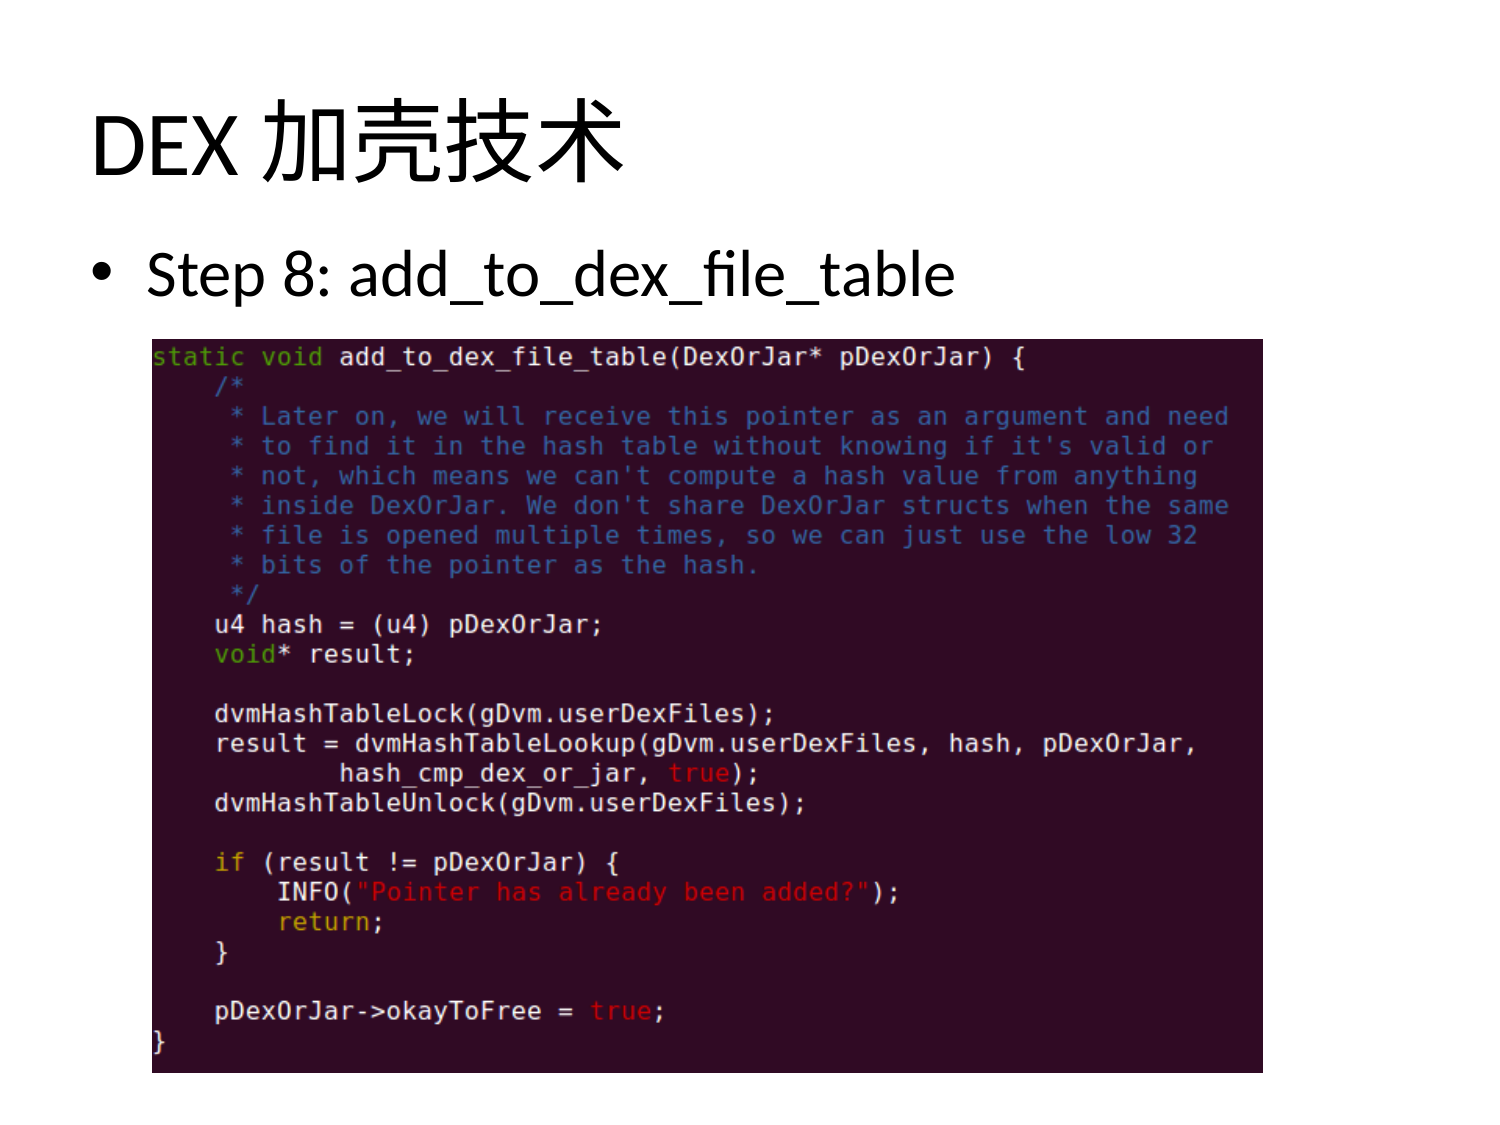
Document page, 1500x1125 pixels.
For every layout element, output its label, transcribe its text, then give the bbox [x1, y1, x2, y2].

picture [152, 339, 1264, 1073]
title DEX加壳技术 [75, 45, 1425, 222]
list Step 8: add_to_dex_file_table [75, 222, 1425, 966]
